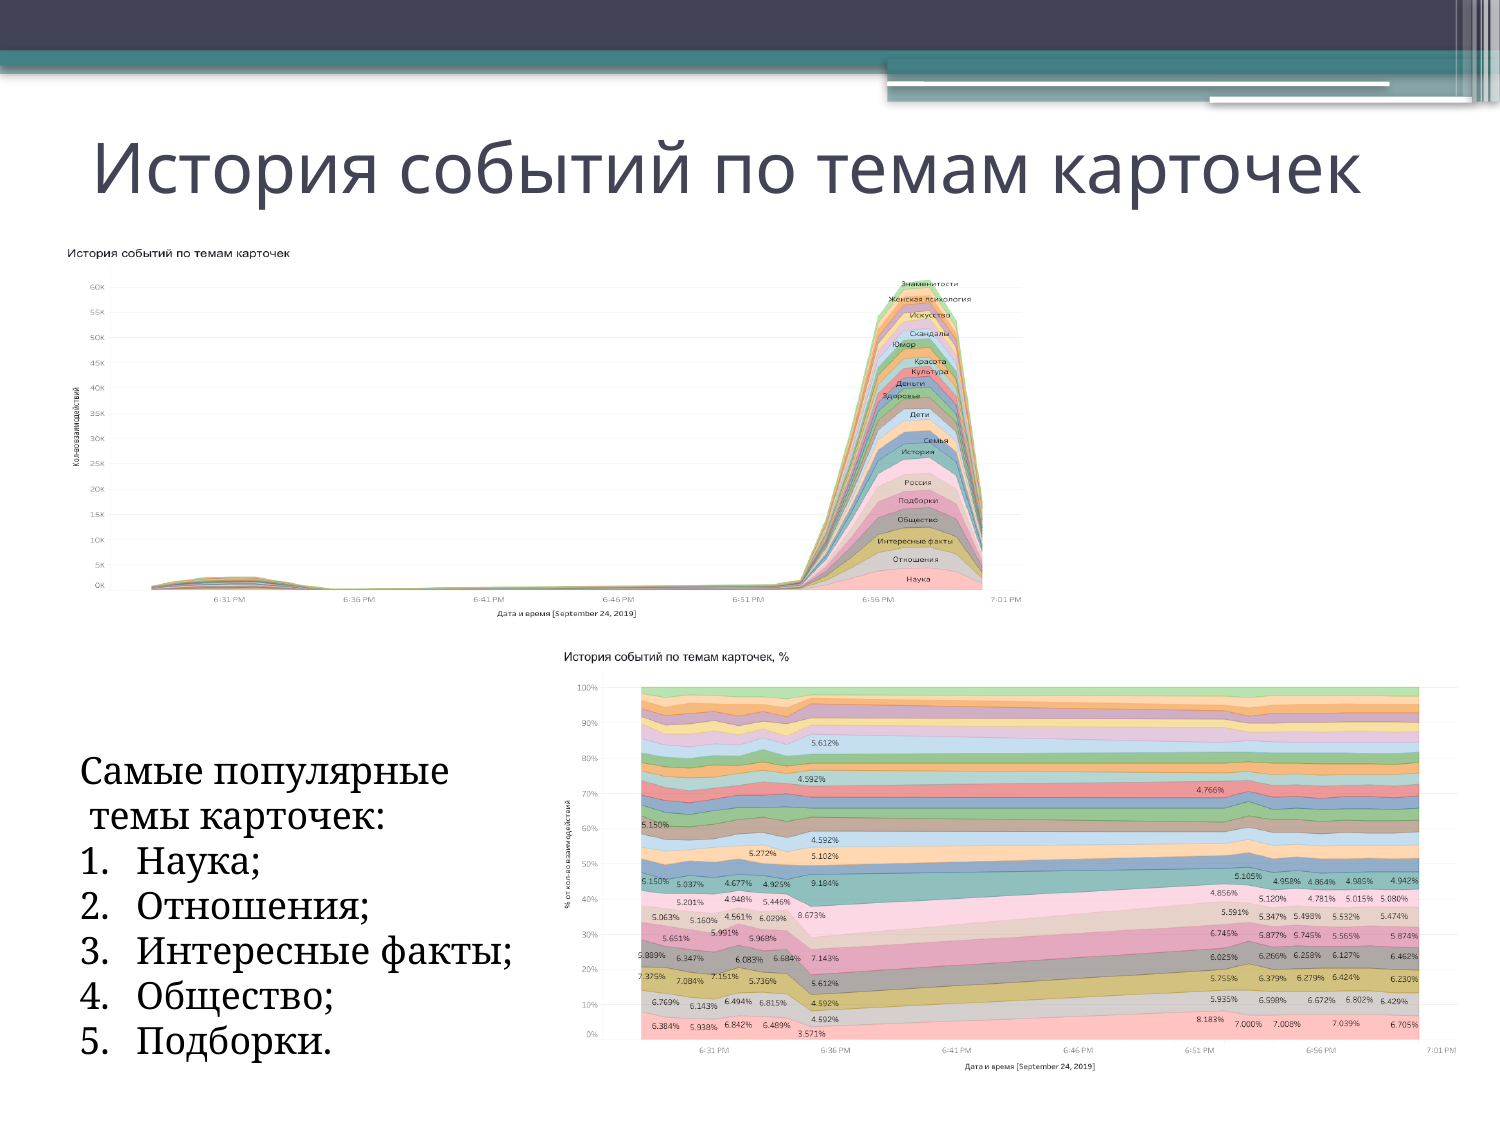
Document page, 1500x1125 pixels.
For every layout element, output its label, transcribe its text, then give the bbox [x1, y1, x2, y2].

picture [560, 644, 1459, 1076]
title История событий по темам карточек [76, 78, 1427, 254]
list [64, 243, 1022, 622]
text_box Самые популярные темы карточек: Наука; Отношения; Интересные факты; Общество; Подборки. [64, 739, 553, 1070]
